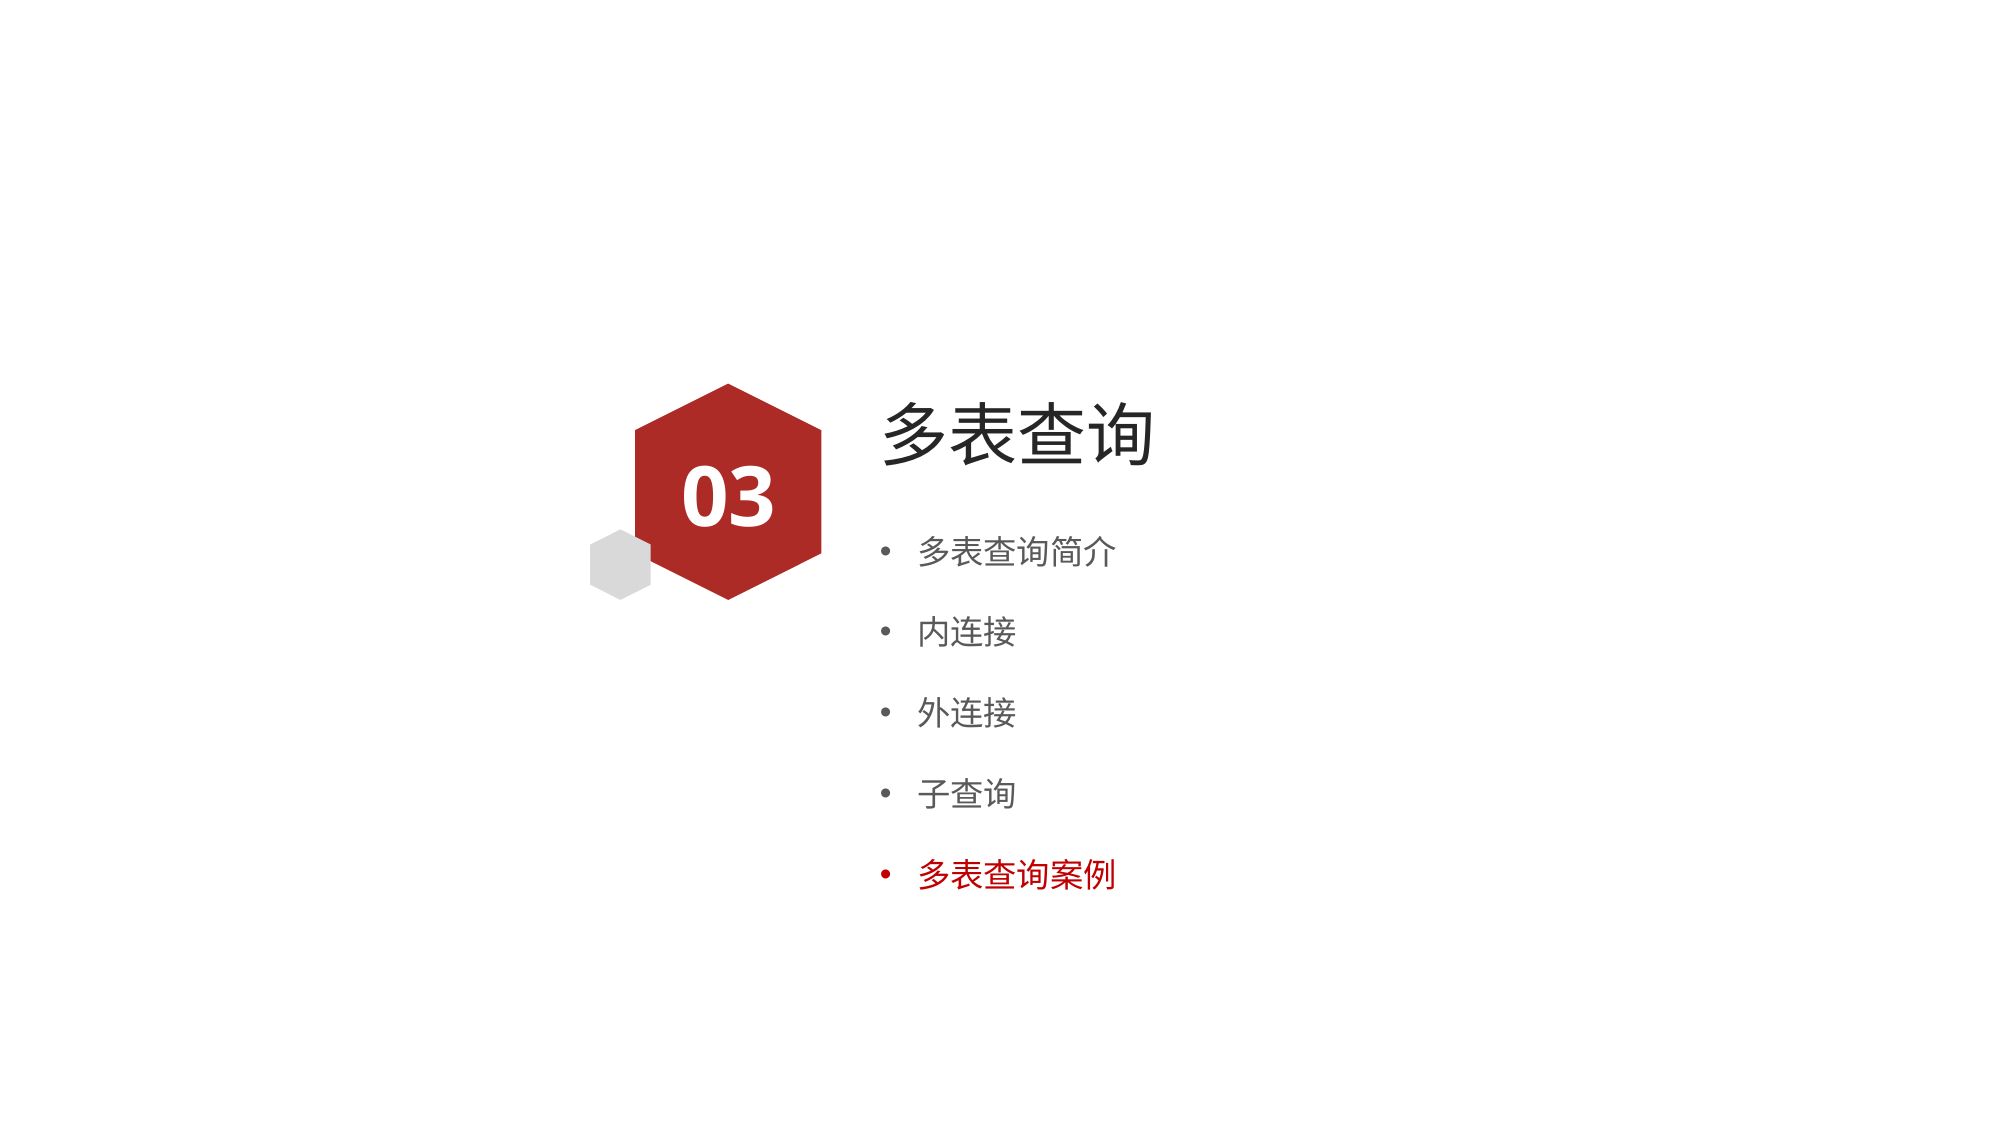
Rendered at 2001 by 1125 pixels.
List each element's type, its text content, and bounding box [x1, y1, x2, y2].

list 03 [636, 404, 822, 594]
list 多表查询简介 内连接 外连接 子查询 多表查询案例 [864, 503, 1762, 1091]
title 多表查询 [864, 393, 1969, 484]
